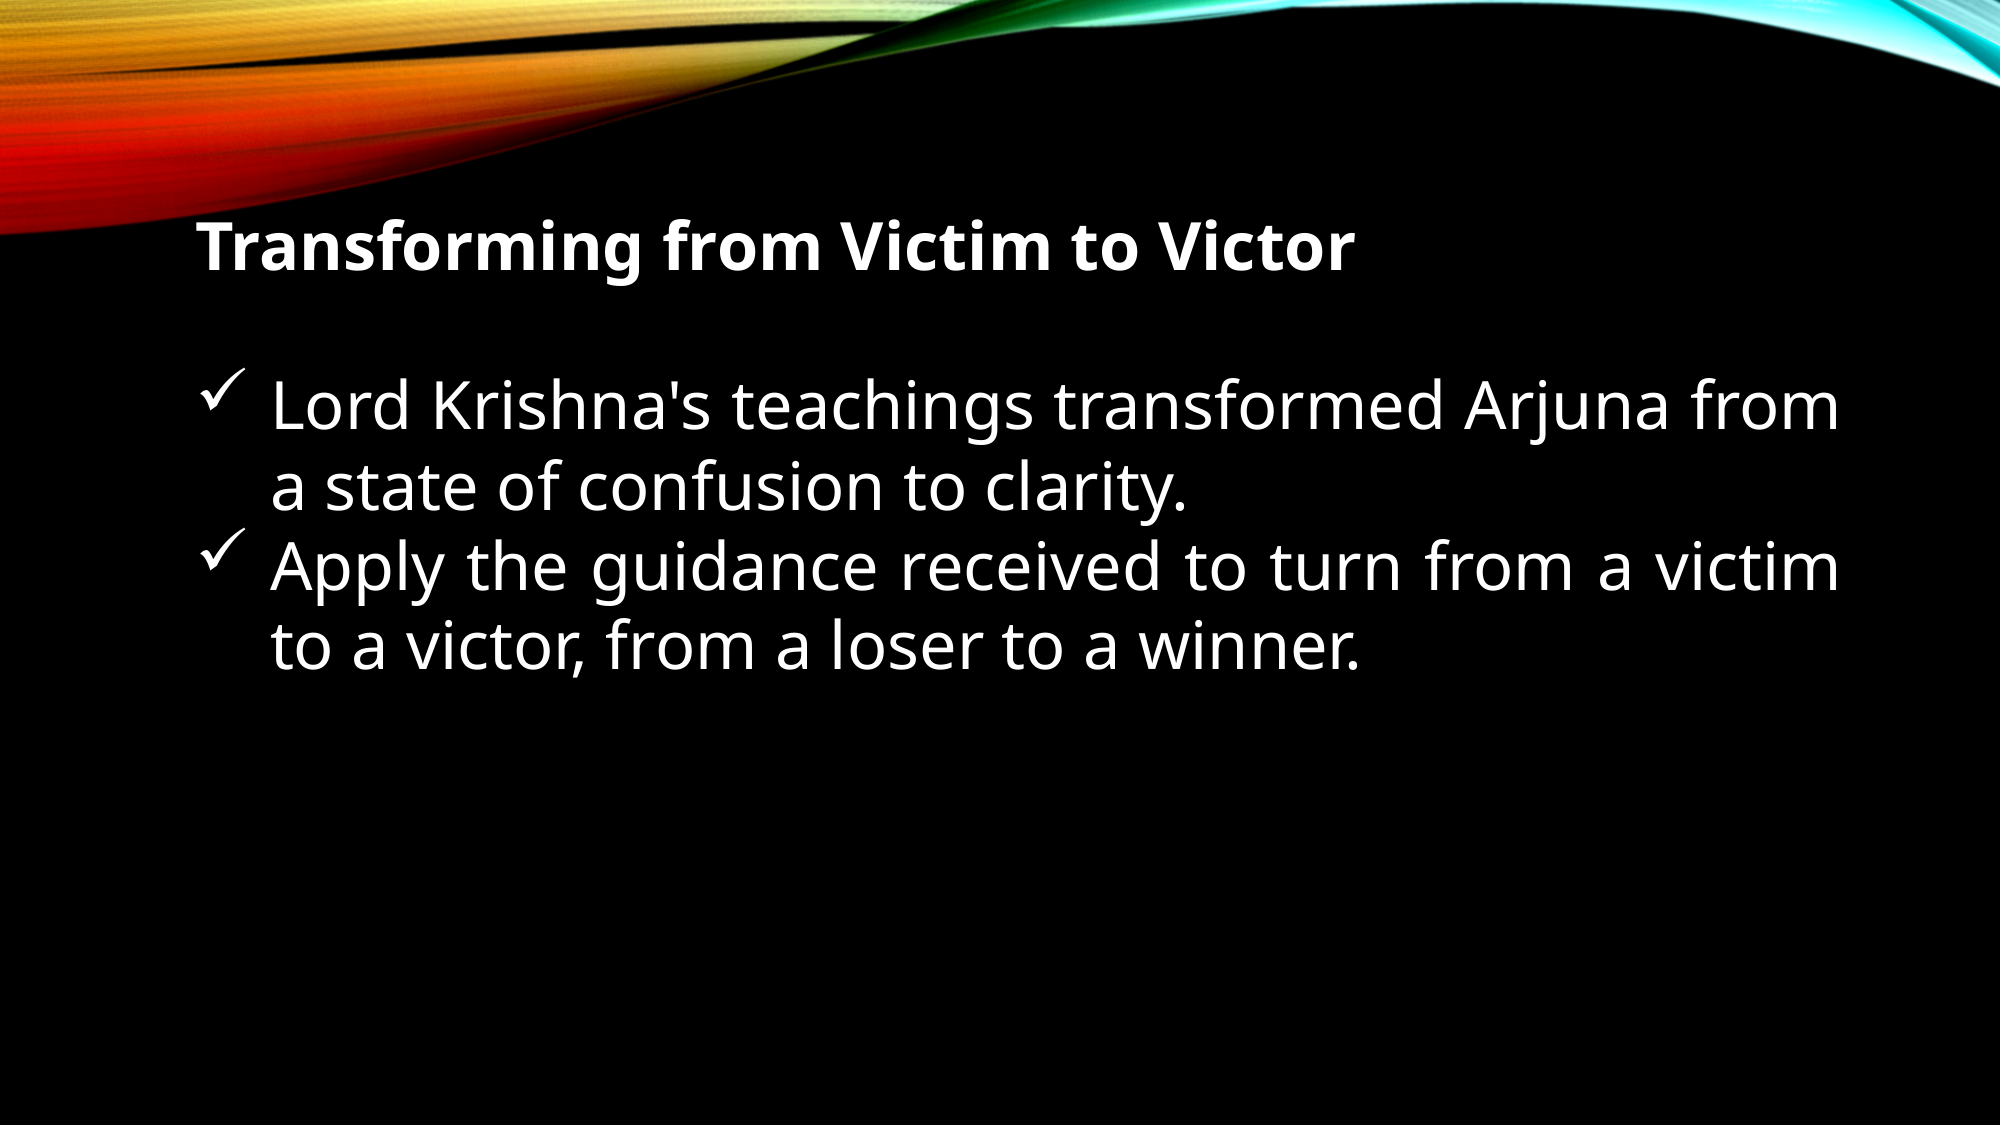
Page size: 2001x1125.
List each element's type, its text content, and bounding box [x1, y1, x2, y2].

text_box Transforming from Victim to Victor Lord Krishna's teachings transformed Arjuna from a state of confusion to clarity. Apply the guidance received to turn from a victim to a victor, from a loser to a winner. [180, 196, 1859, 691]
picture [0, 0, 2000, 237]
